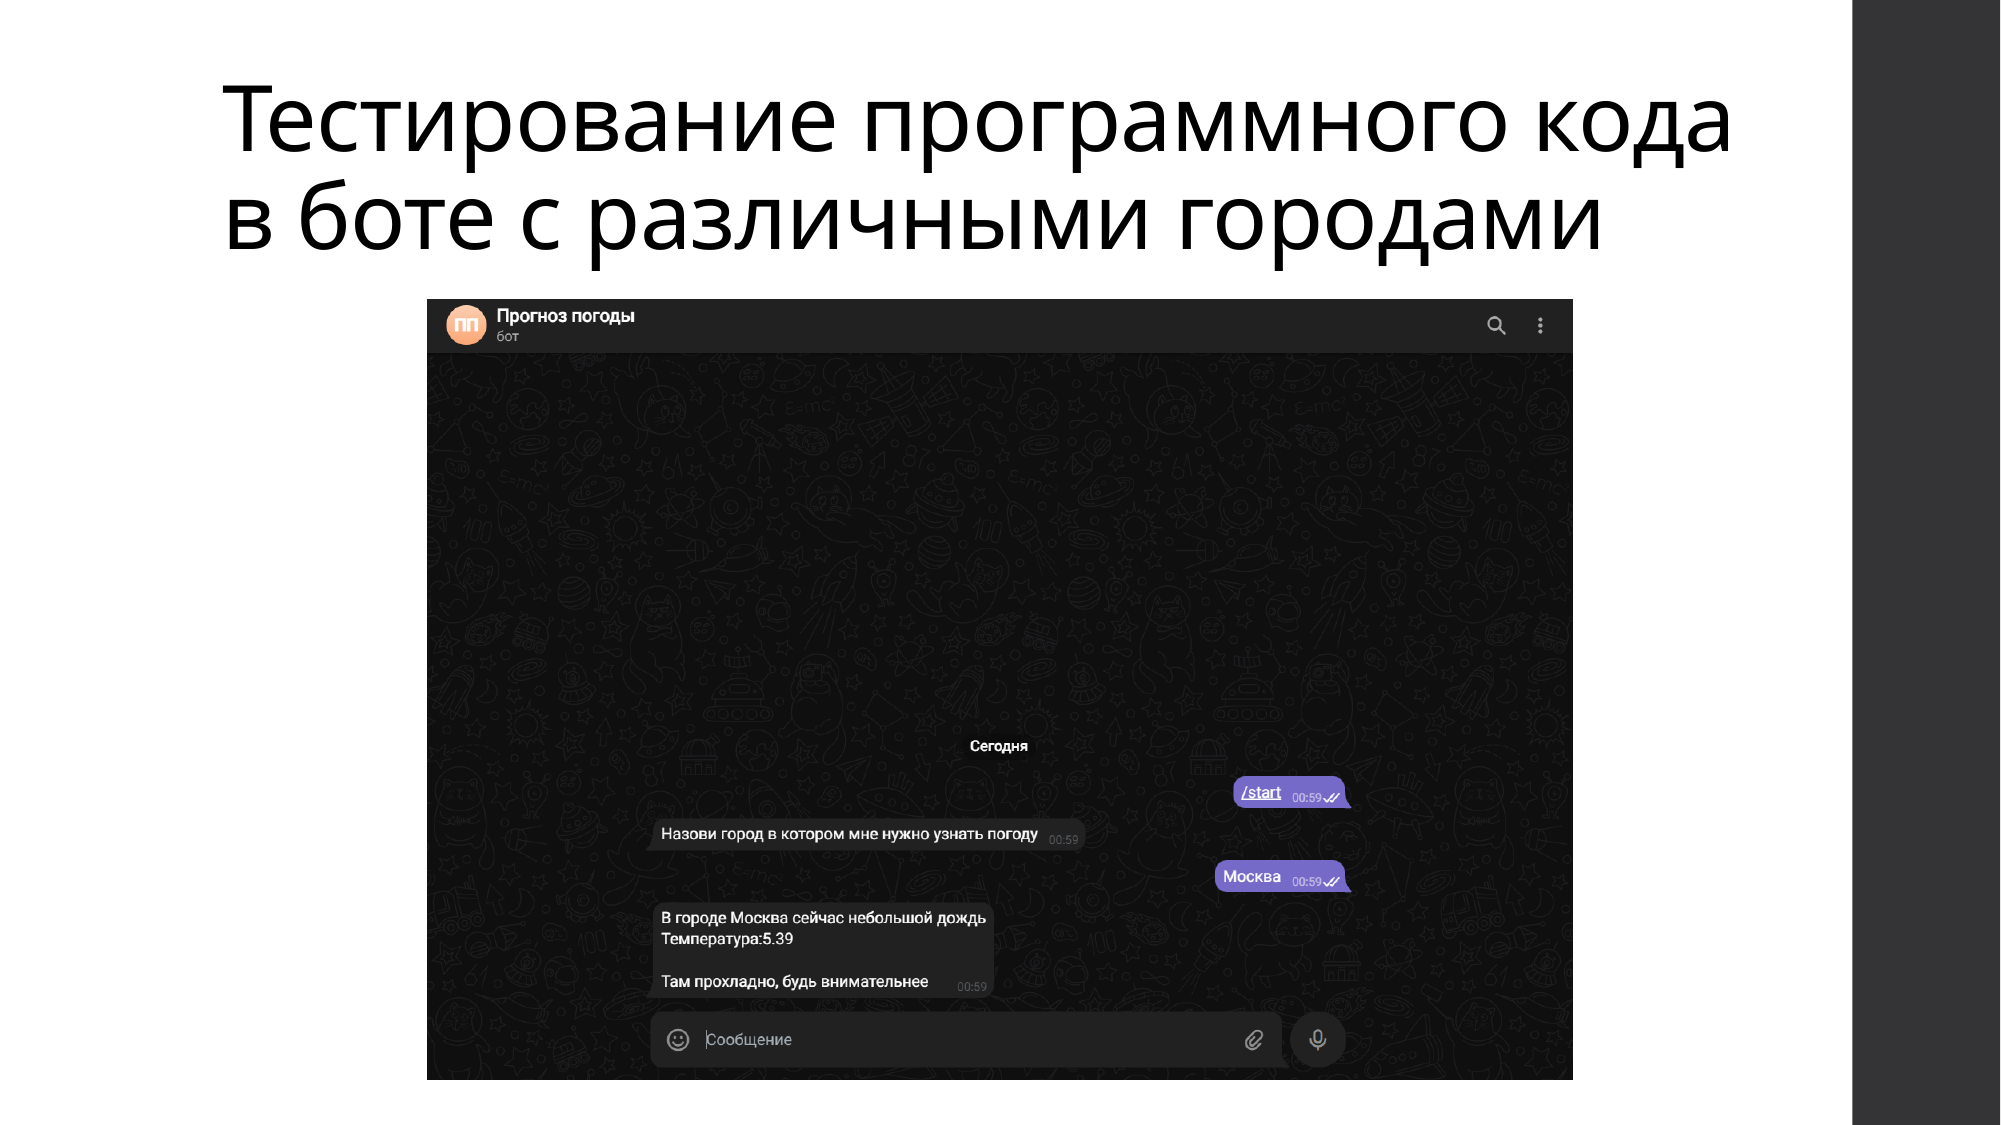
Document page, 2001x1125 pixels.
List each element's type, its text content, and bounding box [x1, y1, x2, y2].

picture [426, 299, 1574, 1080]
title Тестирование программного кода в боте с различными городами [206, 60, 1797, 278]
